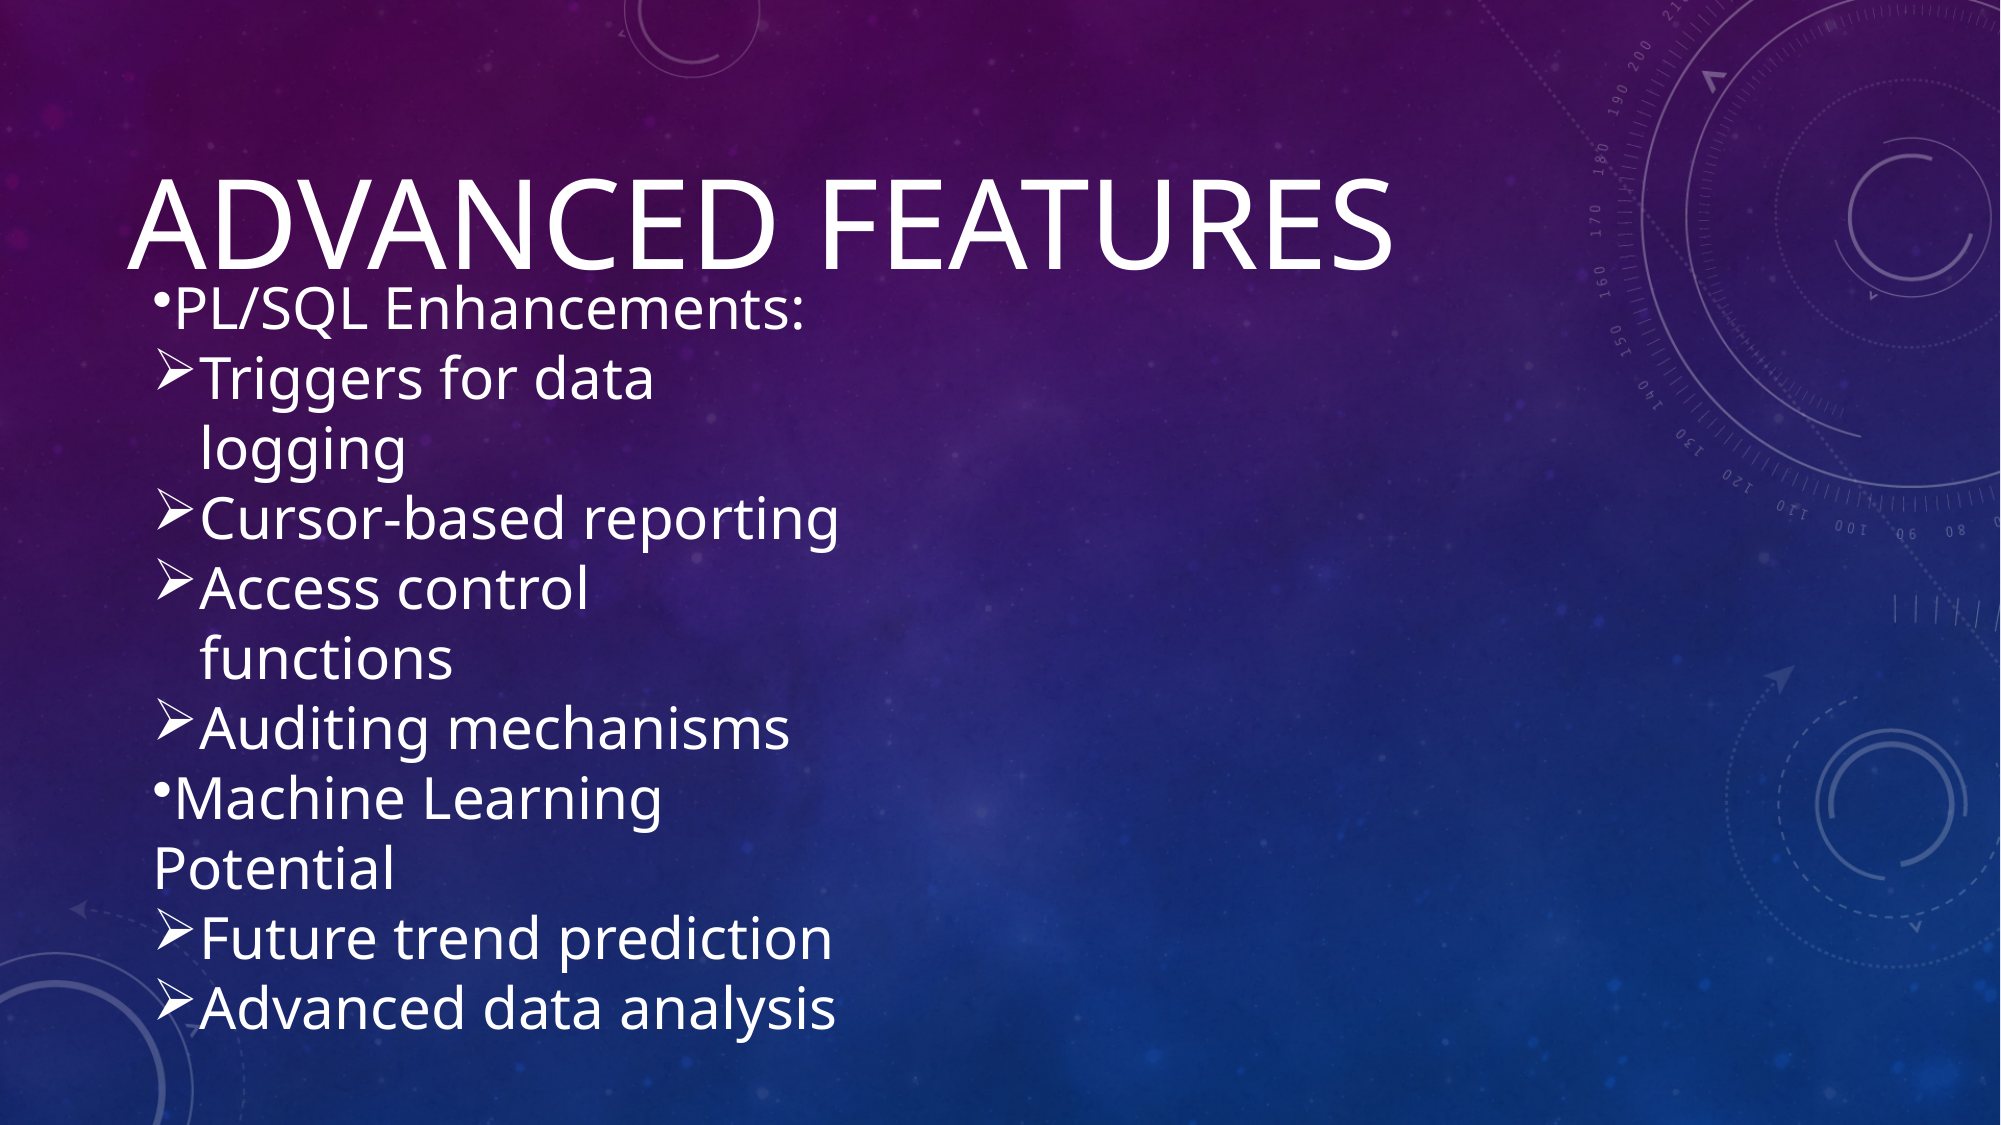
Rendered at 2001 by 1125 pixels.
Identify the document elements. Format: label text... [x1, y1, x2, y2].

picture [0, 0, 2001, 1125]
list PL/SQL Enhancements: Triggers for data logging Cursor-based reporting Access control functions Auditing mechanisms Machine Learning Potential Future trend prediction Advanced data analysis [137, 218, 876, 1094]
title Advanced Features [112, 99, 1775, 339]
